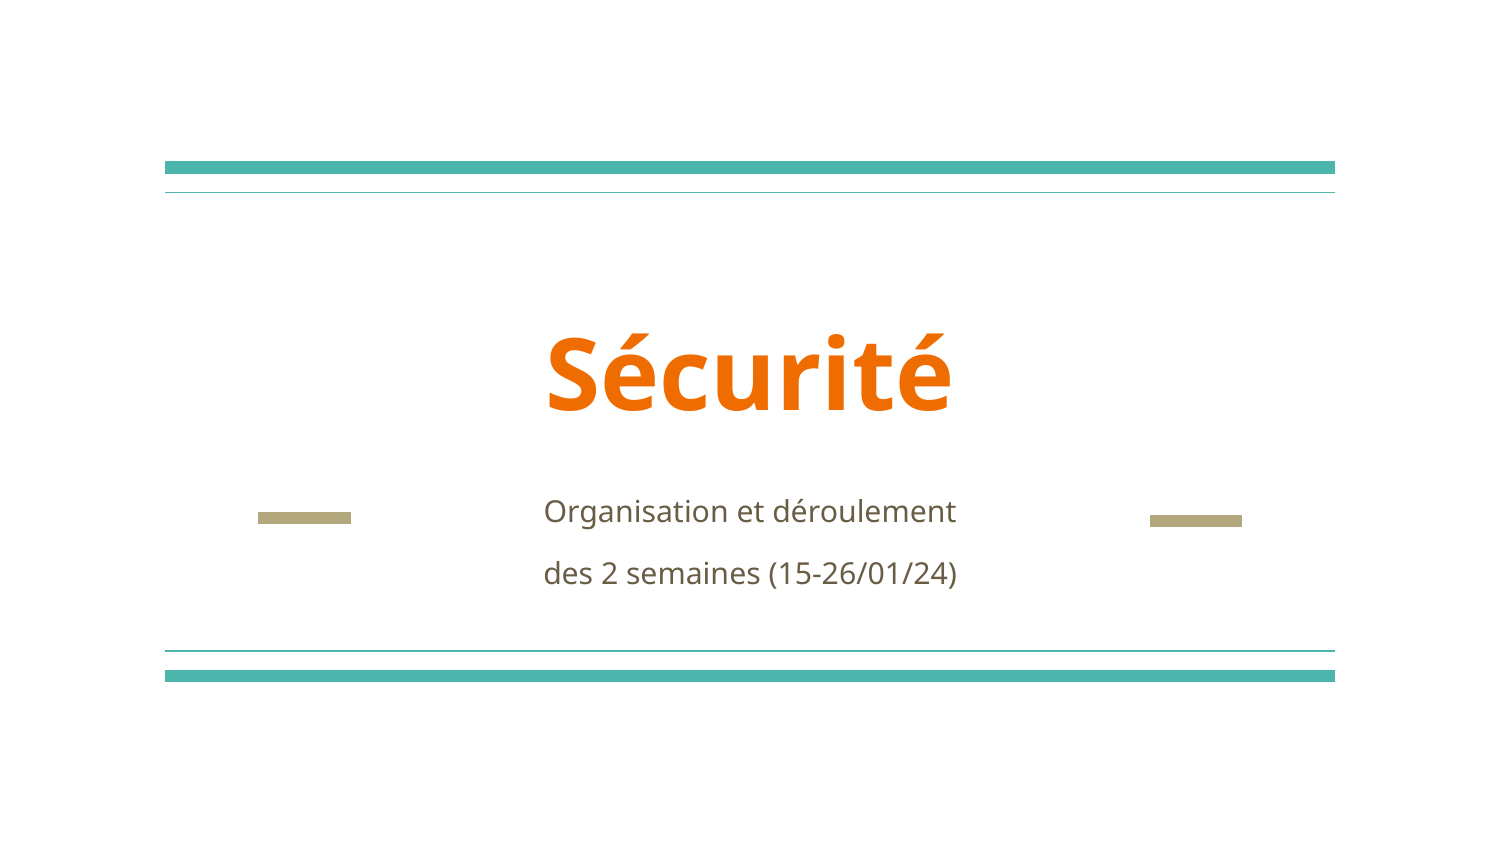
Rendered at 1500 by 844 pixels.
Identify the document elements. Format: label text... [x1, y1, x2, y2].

title Sécurité [164, 287, 1336, 456]
subtitle Organisation et déroulement des 2 semaines (15-26/01/24) [350, 455, 1150, 609]
